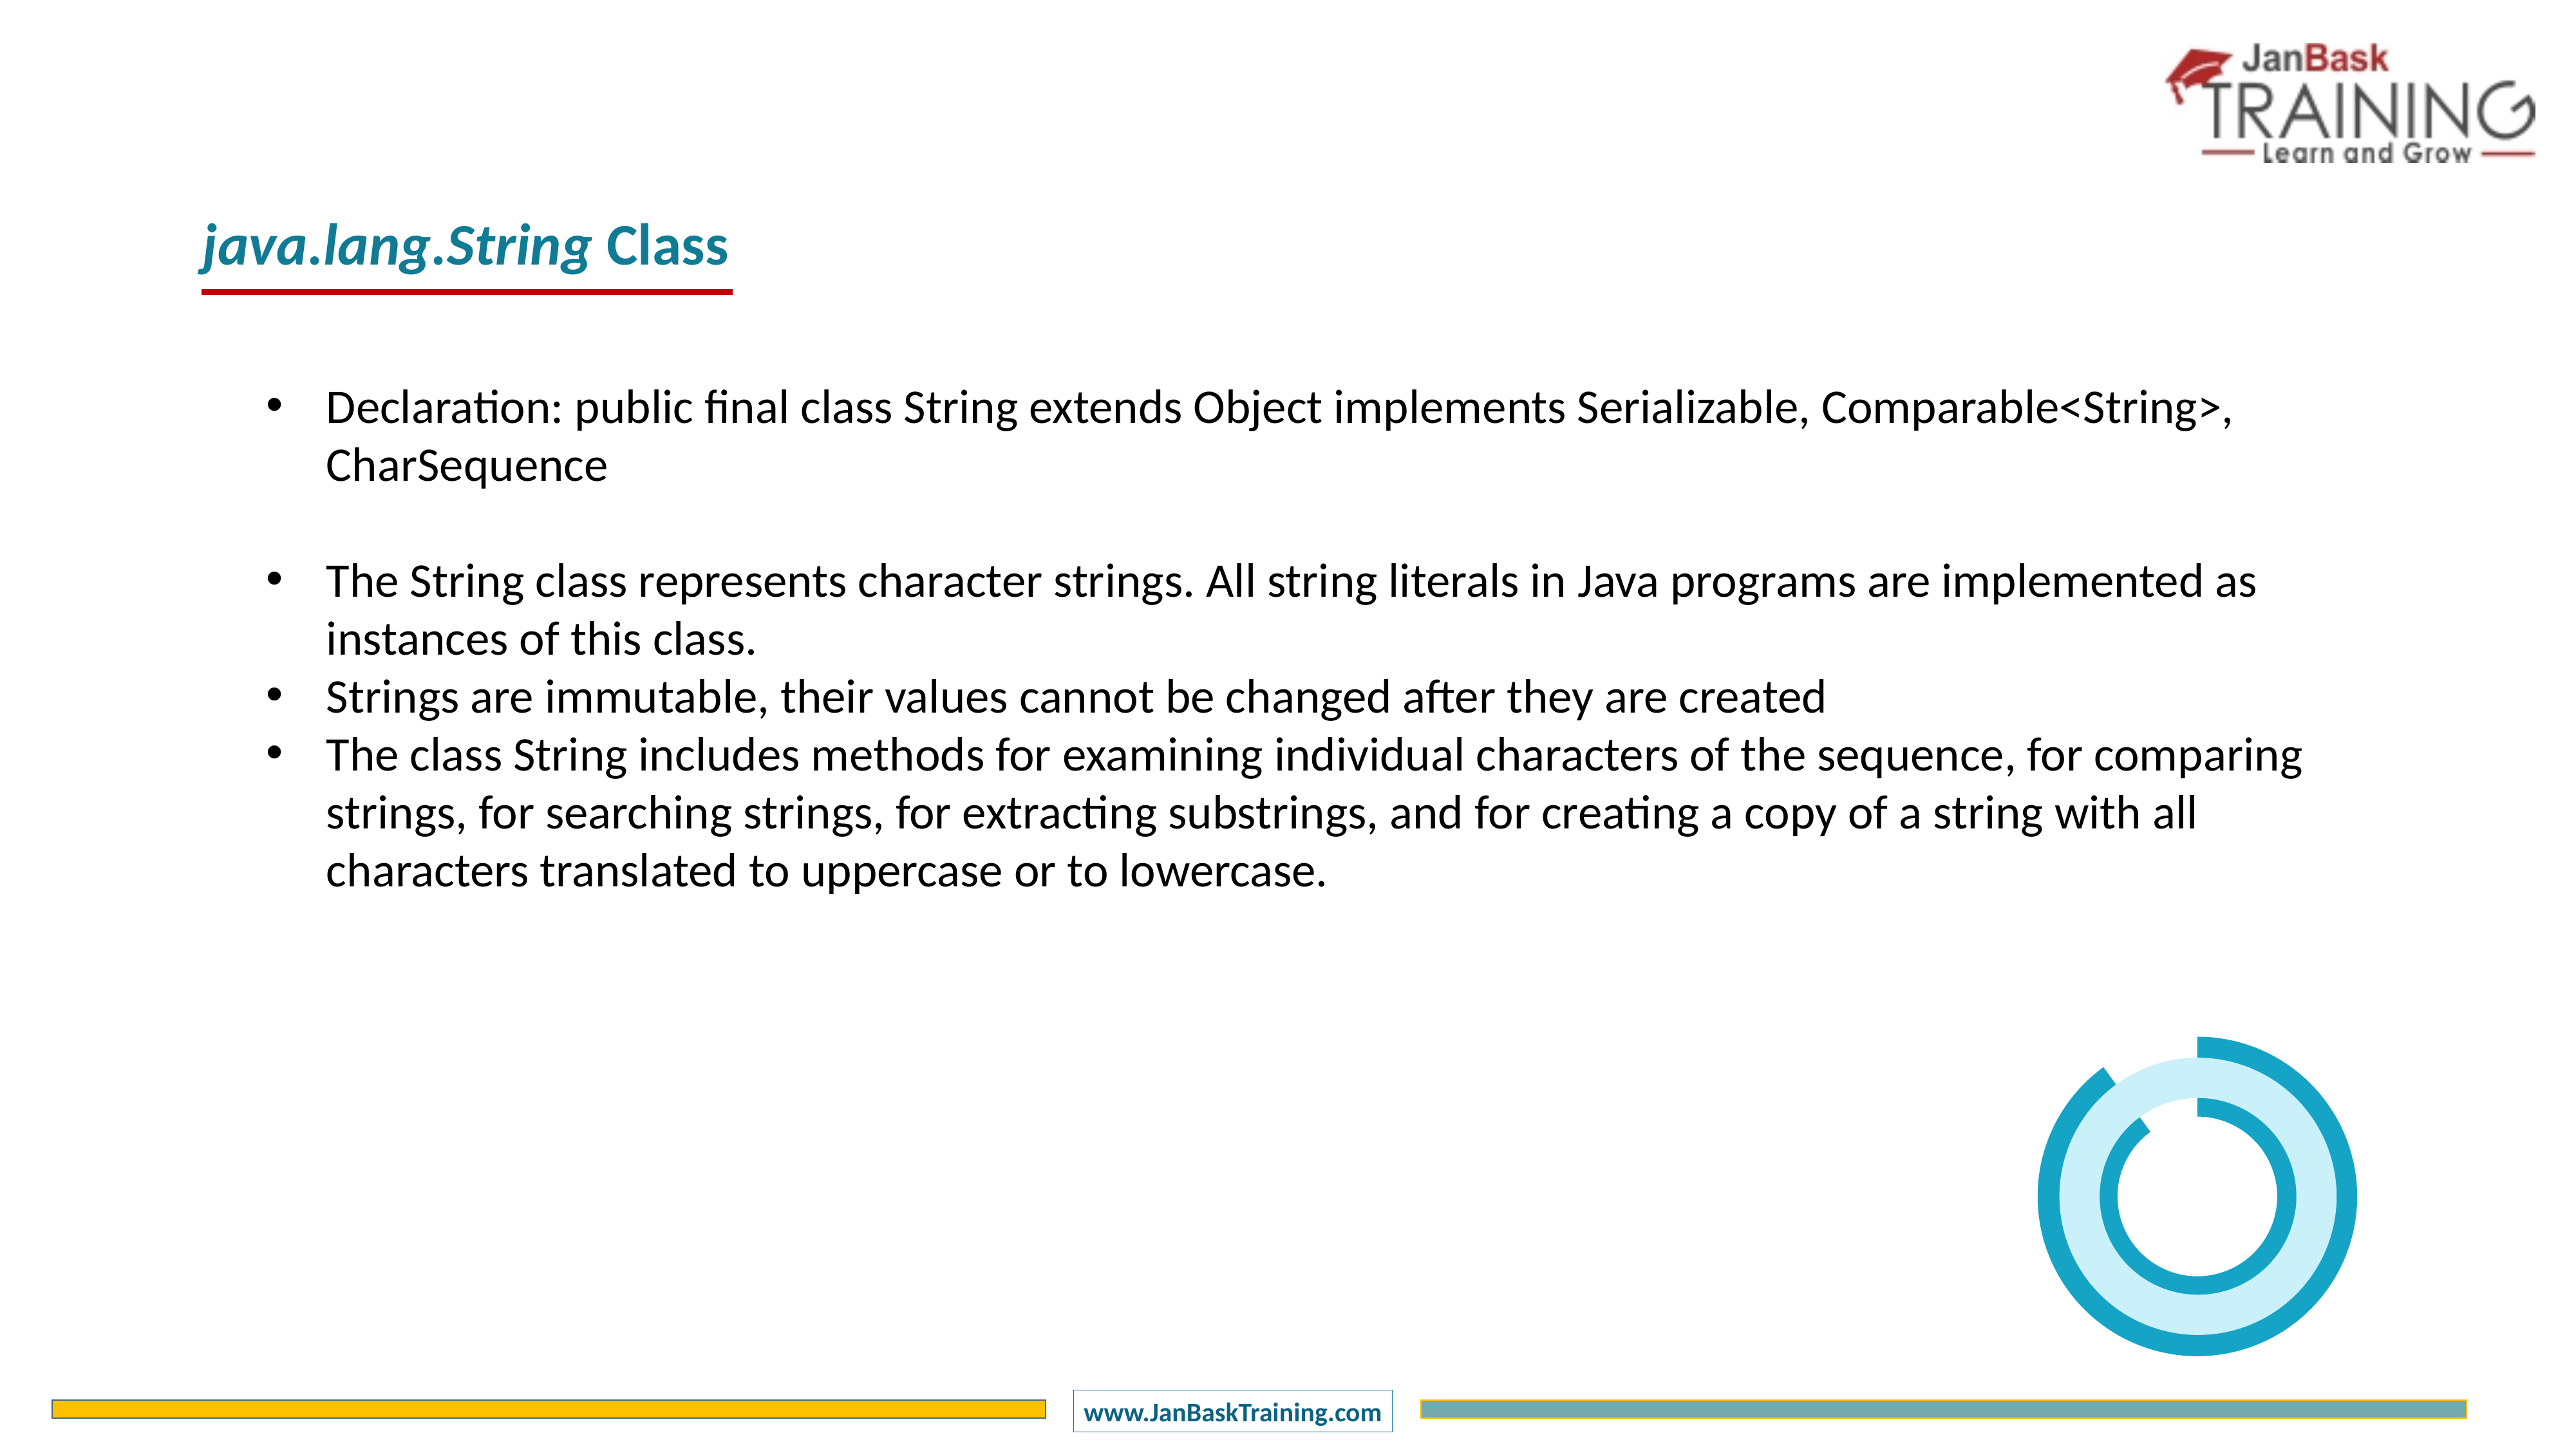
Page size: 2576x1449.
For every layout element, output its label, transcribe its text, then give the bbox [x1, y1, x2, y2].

text_box java.lang.String Class [193, 201, 2000, 392]
picture [2165, 43, 2535, 163]
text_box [1971, 982, 2398, 1379]
text_box Declaration: public final class String extends Object implements Serializable, Comparable<String>, CharSequence The String class represents character strings. All string literals in Java programs are implemented as instances of this class. Strings are immutable, their values cannot be changed after they are created The class String includes methods for examining individual characters of the sequence, for comparing strings, for searching strings, for extracting substrings, and for creating a copy of a string with all characters translated to uppercase or to lowercase. [256, 370, 2367, 959]
